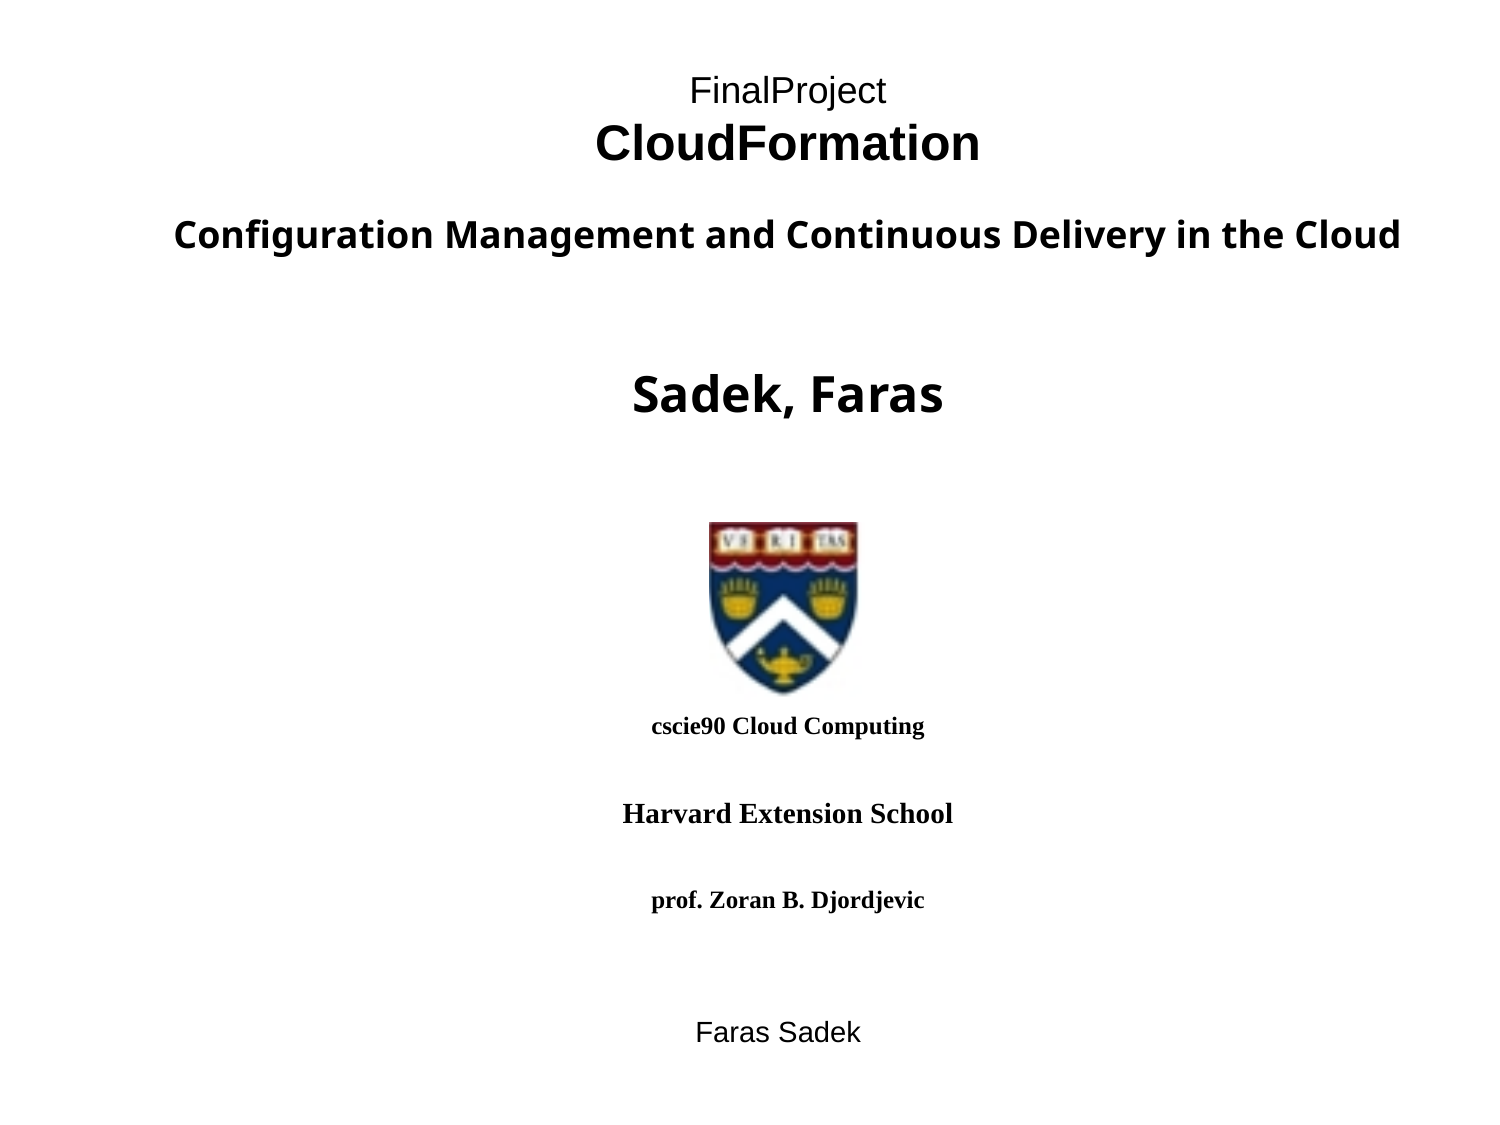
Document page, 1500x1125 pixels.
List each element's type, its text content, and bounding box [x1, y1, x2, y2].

subtitle cscie90 Cloud Computing Harvard Extension School prof. Zoran B. Djordjevic [191, 688, 1385, 967]
title FinalProject CloudFormation Configuration Management and Continuous Delivery in the Cloud [150, 49, 1426, 349]
subtitle Sadek, Faras [280, 335, 1296, 487]
picture [708, 522, 868, 700]
text_box Faras Sadek [680, 998, 896, 1070]
